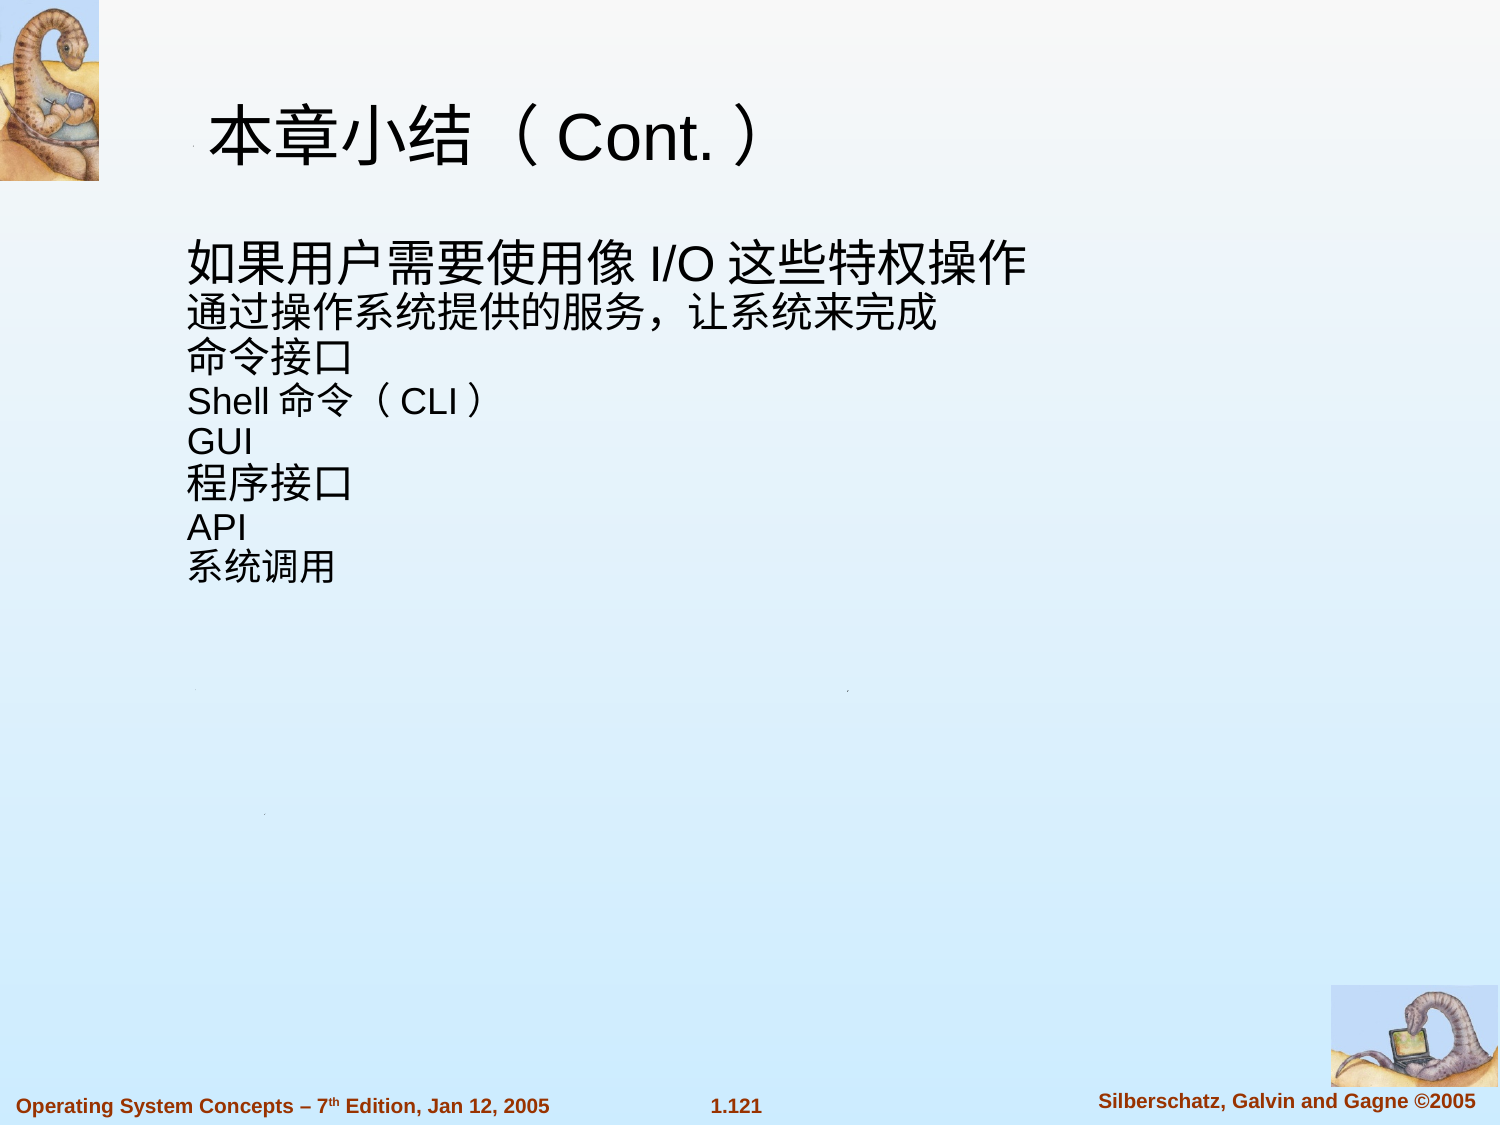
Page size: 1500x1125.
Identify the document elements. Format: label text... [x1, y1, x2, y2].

picture [1331, 985, 1498, 1087]
list 如果用户需要使用像I/O这些特权操作 通过操作系统提供的服务，让系统来完成 命令接口 Shell命令（CLI） GUI 程序接口 API 系统调用 [171, 230, 1325, 1011]
picture [0, 0, 99, 181]
title 本章小结（Cont.） [192, 42, 1468, 182]
